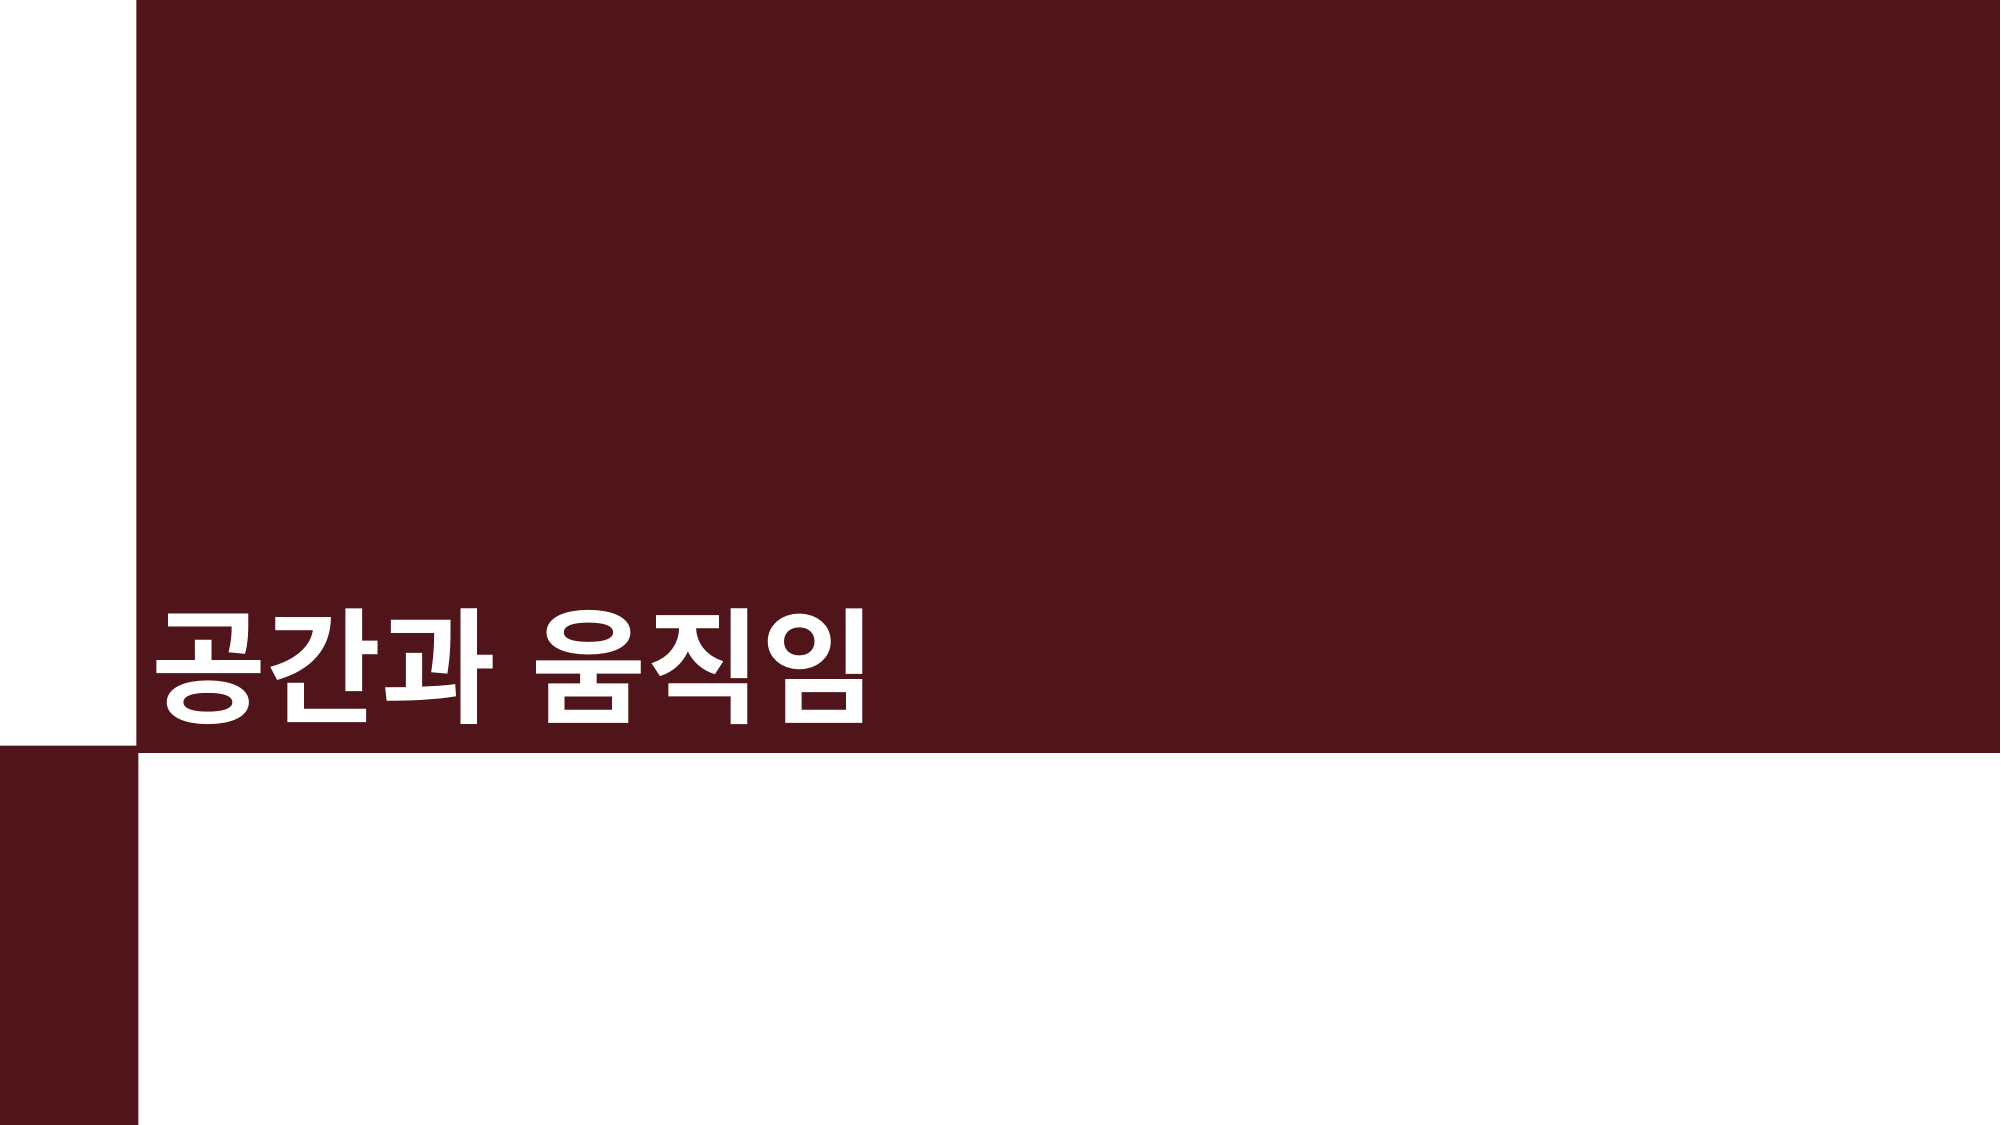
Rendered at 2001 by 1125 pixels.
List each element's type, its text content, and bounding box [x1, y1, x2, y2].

title 공간과 움직임 [136, 280, 1982, 749]
